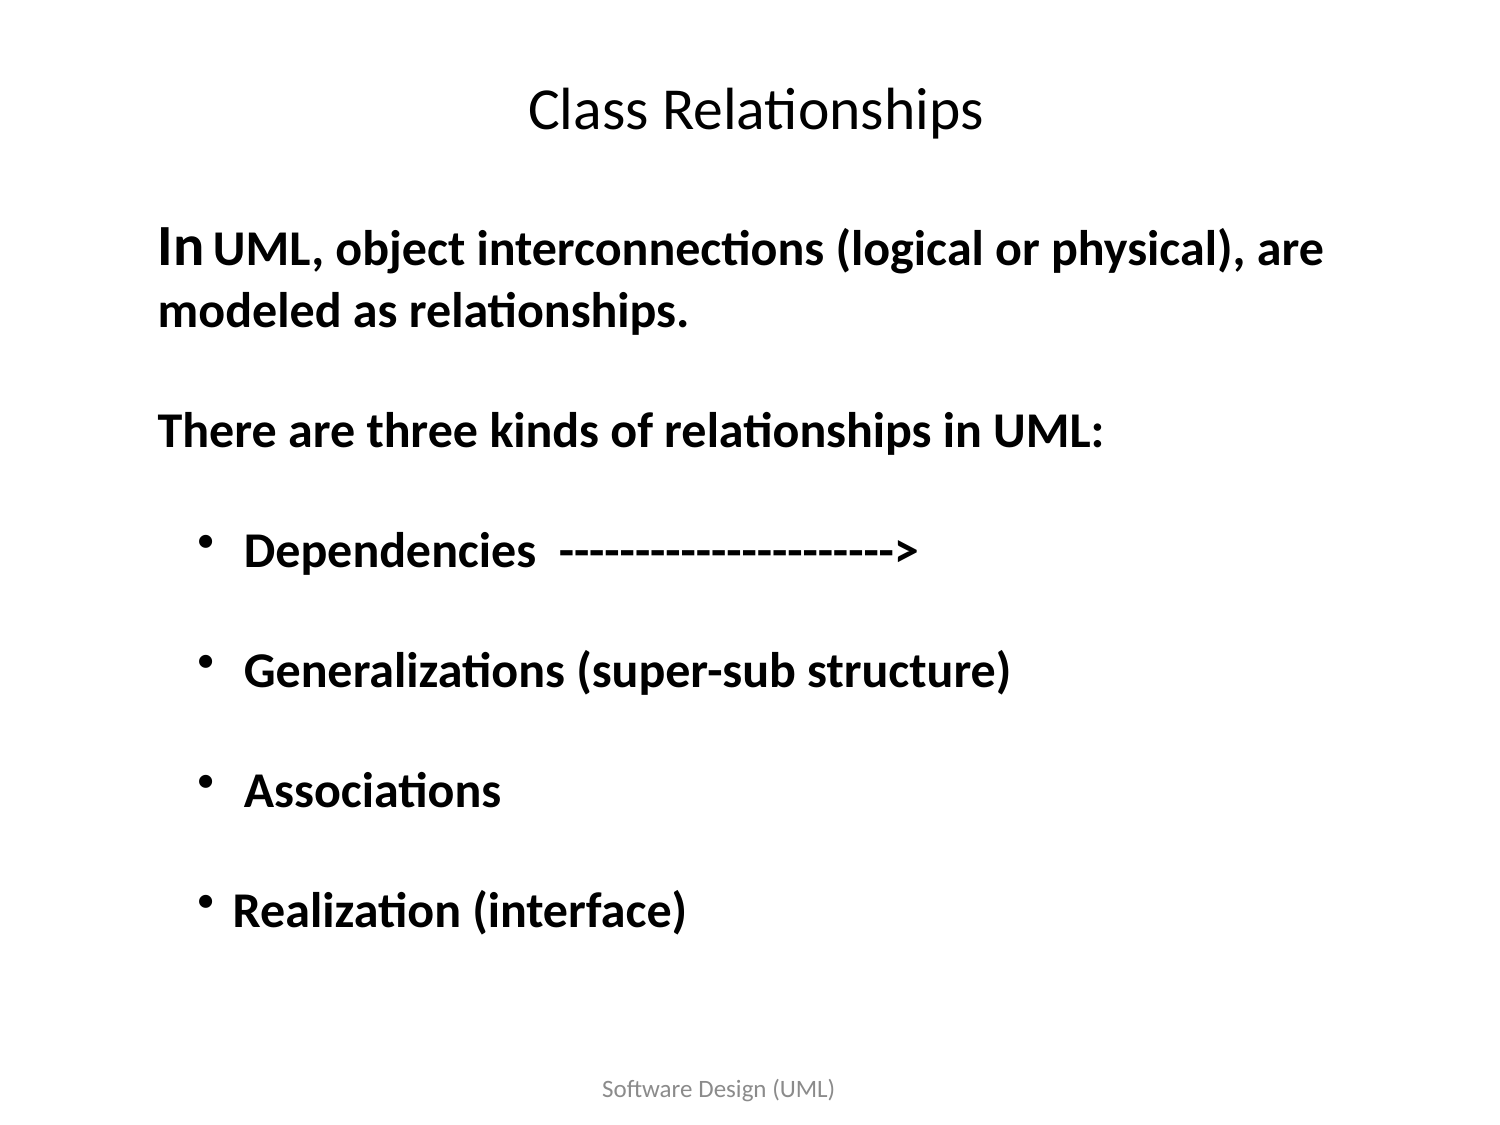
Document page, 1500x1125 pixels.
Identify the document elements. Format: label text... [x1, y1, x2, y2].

title Class Relationships [112, 62, 1400, 150]
footer Software Design (UML) [387, 1050, 1050, 1125]
text_box In UML, object interconnections (logical or physical), are modeled as relationships. There are three kinds of relationships in UML: Dependencies ----------------------> Generalizations (super-sub structure) Associations Realization (interface) [142, 200, 1352, 1005]
